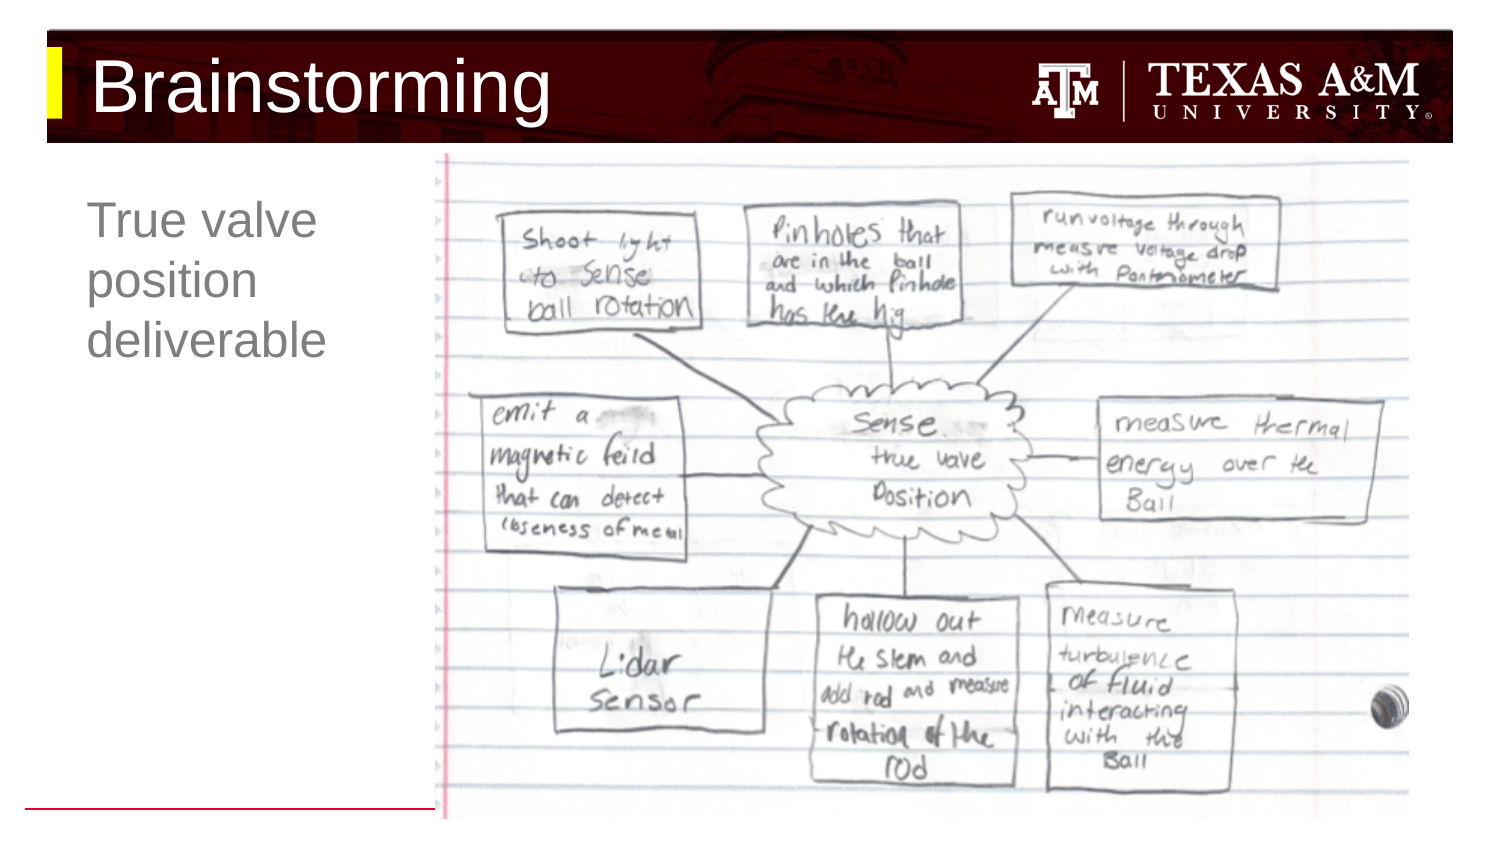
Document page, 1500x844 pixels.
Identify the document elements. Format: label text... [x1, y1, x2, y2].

picture [47, 28, 79, 143]
picture [1025, 28, 1453, 143]
title Brainstorming [79, 12, 1025, 154]
list True valve position deliverable [75, 181, 401, 754]
picture [435, 152, 1409, 819]
